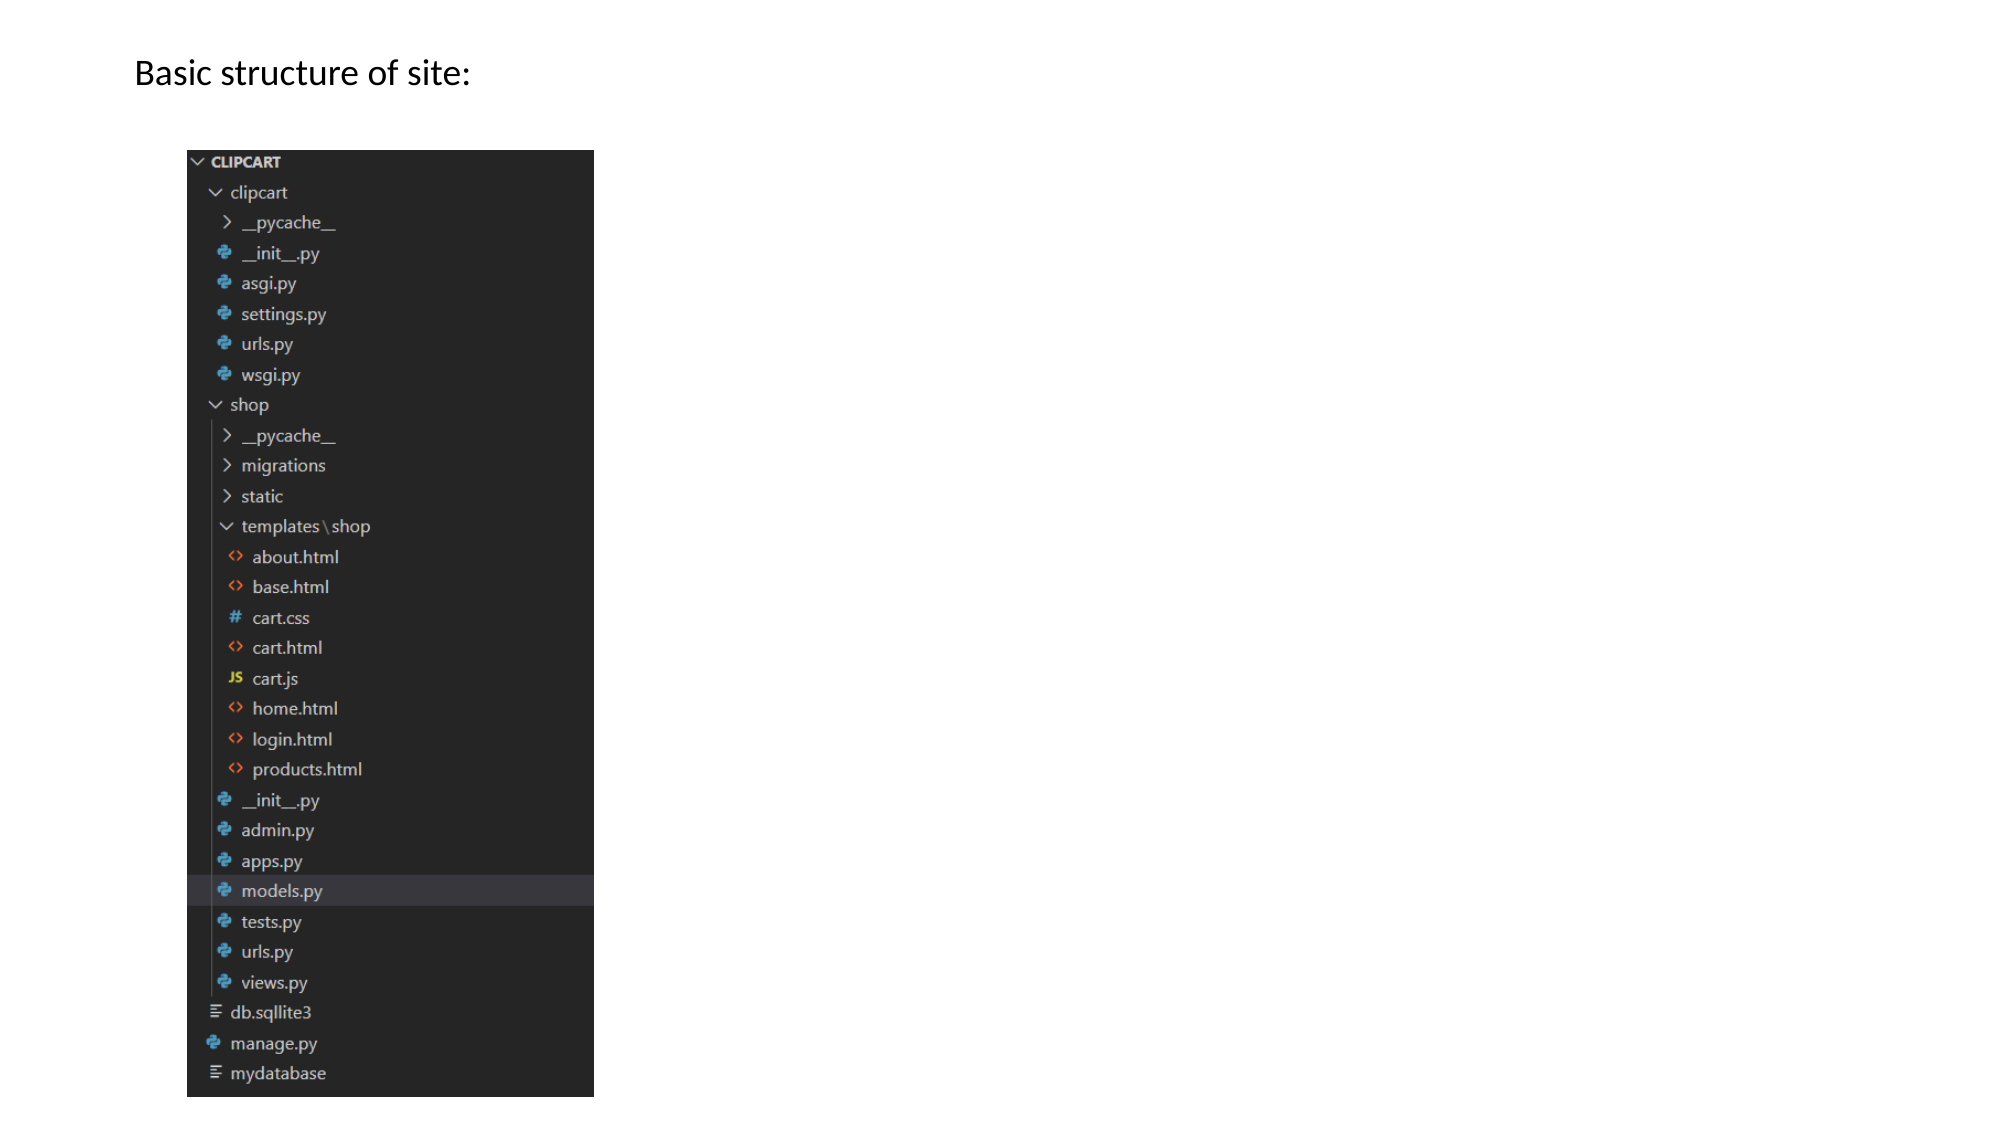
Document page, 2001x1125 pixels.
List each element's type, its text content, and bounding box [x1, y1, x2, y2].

picture [187, 150, 594, 1097]
text_box Basic structure of site: [119, 40, 570, 101]
